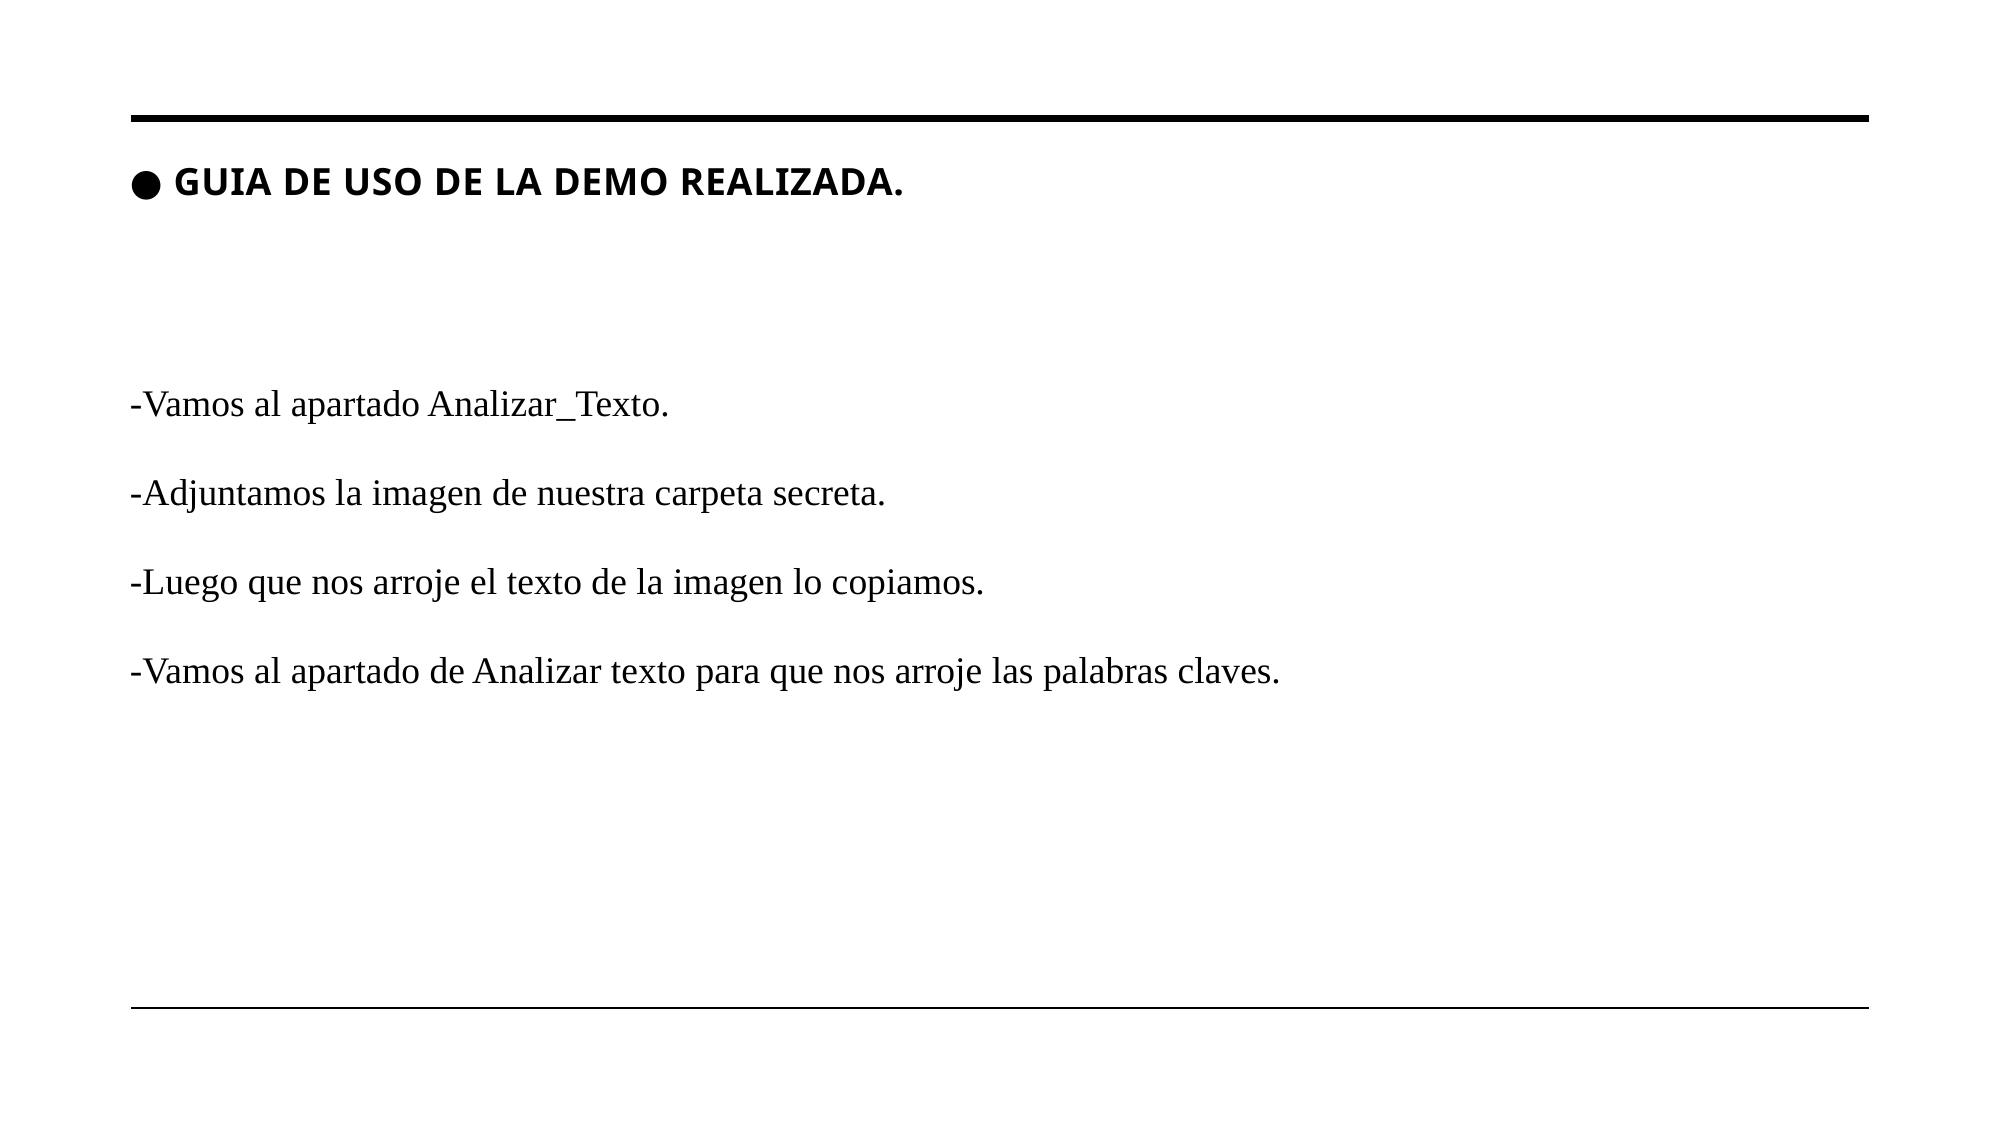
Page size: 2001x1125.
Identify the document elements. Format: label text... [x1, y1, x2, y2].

title ● Guia de uso de la demo realizada. [114, 149, 1869, 364]
list -Vamos al apartado Analizar_Texto. -Adjuntamos la imagen de nuestra carpeta secreta. -Luego que nos arroje el texto de la imagen lo copiamos. -Vamos al apartado de Analizar texto para que nos arroje las palabras claves. [114, 364, 1869, 978]
